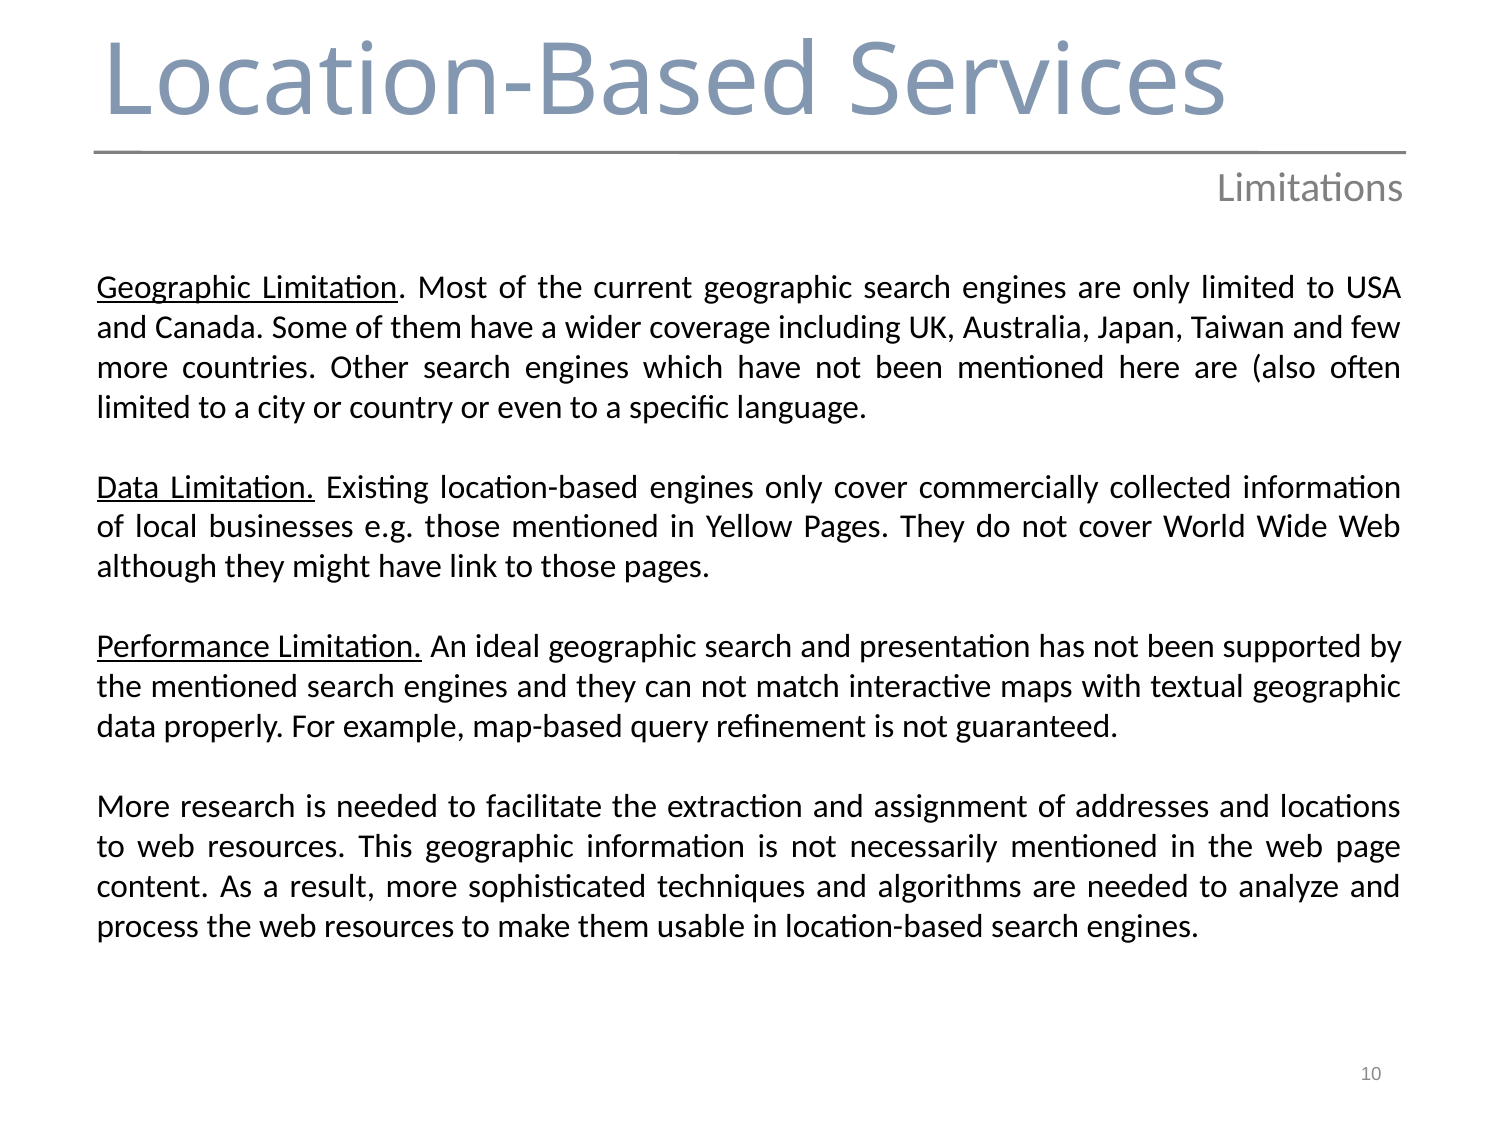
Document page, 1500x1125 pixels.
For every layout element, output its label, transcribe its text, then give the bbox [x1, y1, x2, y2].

slide_number 10 [1059, 1042, 1397, 1103]
text_box Limitations [738, 152, 1418, 218]
text_box Geographic Limitation. Most of the current geographic search engines are only limited to USA and Canada. Some of them have a wider coverage including UK, Australia, Japan, Taiwan and few more countries. Other search engines which have not been mentioned here are (also often limited to a city or country or even to a specific language. Data Limitation. Existing location-based engines only cover commercially collected information of local businesses e.g. those mentioned in Yellow Pages. They do not cover World Wide Web although they might have link to those pages. Performance Limitation. An ideal geographic search and presentation has not been supported by the mentioned search engines and they can not match interactive maps with textual geographic data properly. For example, map-based query refinement is not guaranteed. More research is needed to facilitate the extraction and assignment of addresses and locations to web resources. This geographic information is not necessarily mentioned in the web page content. As a result, more sophisticated techniques and algorithms are needed to analyze and process the web resources to make them usable in location-based search engines. [81, 257, 1418, 992]
title Location-Based Services [86, 11, 1278, 153]
